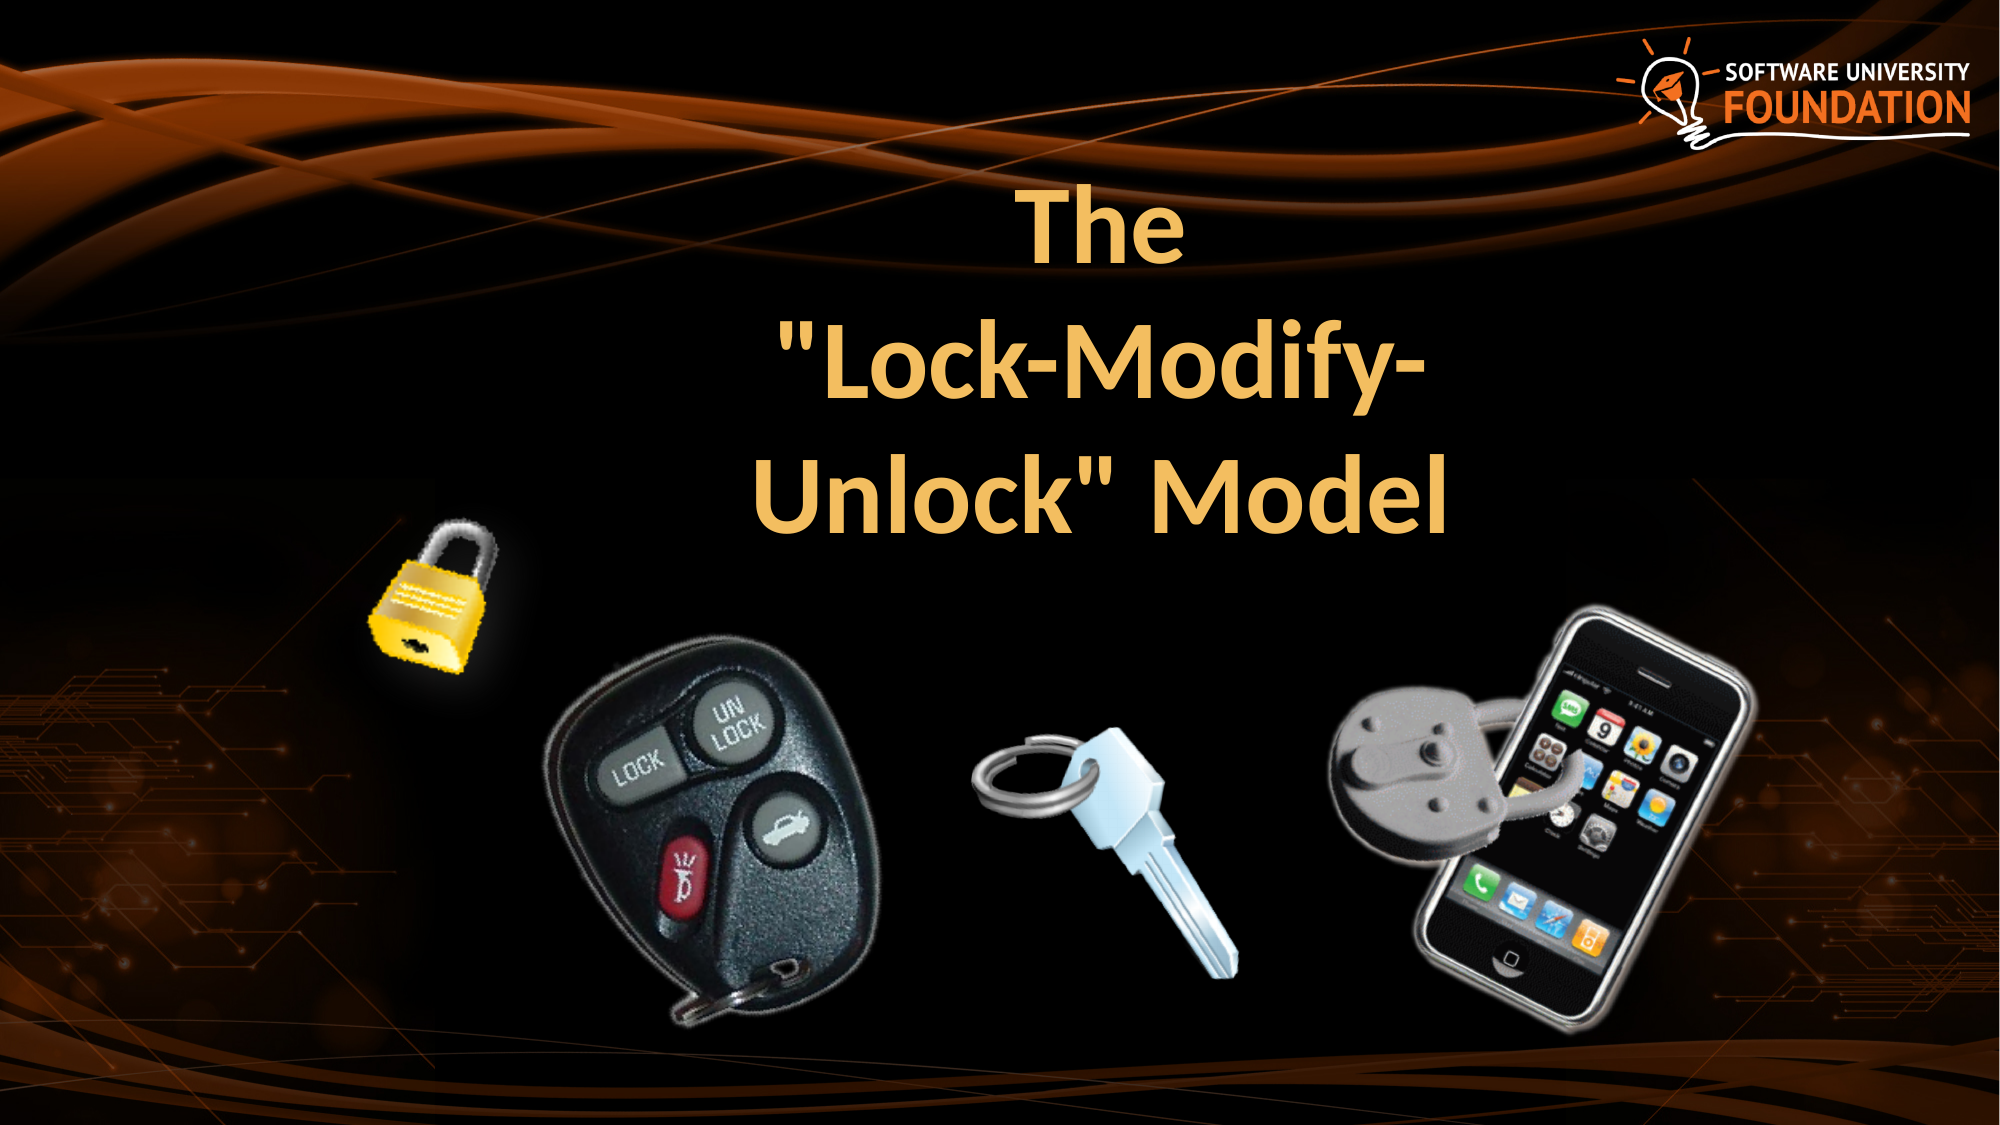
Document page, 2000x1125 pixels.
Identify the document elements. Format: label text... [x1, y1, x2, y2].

picture [0, 0, 2000, 1125]
title The "Lock-Modify-Unlock" Model [587, 145, 1615, 563]
